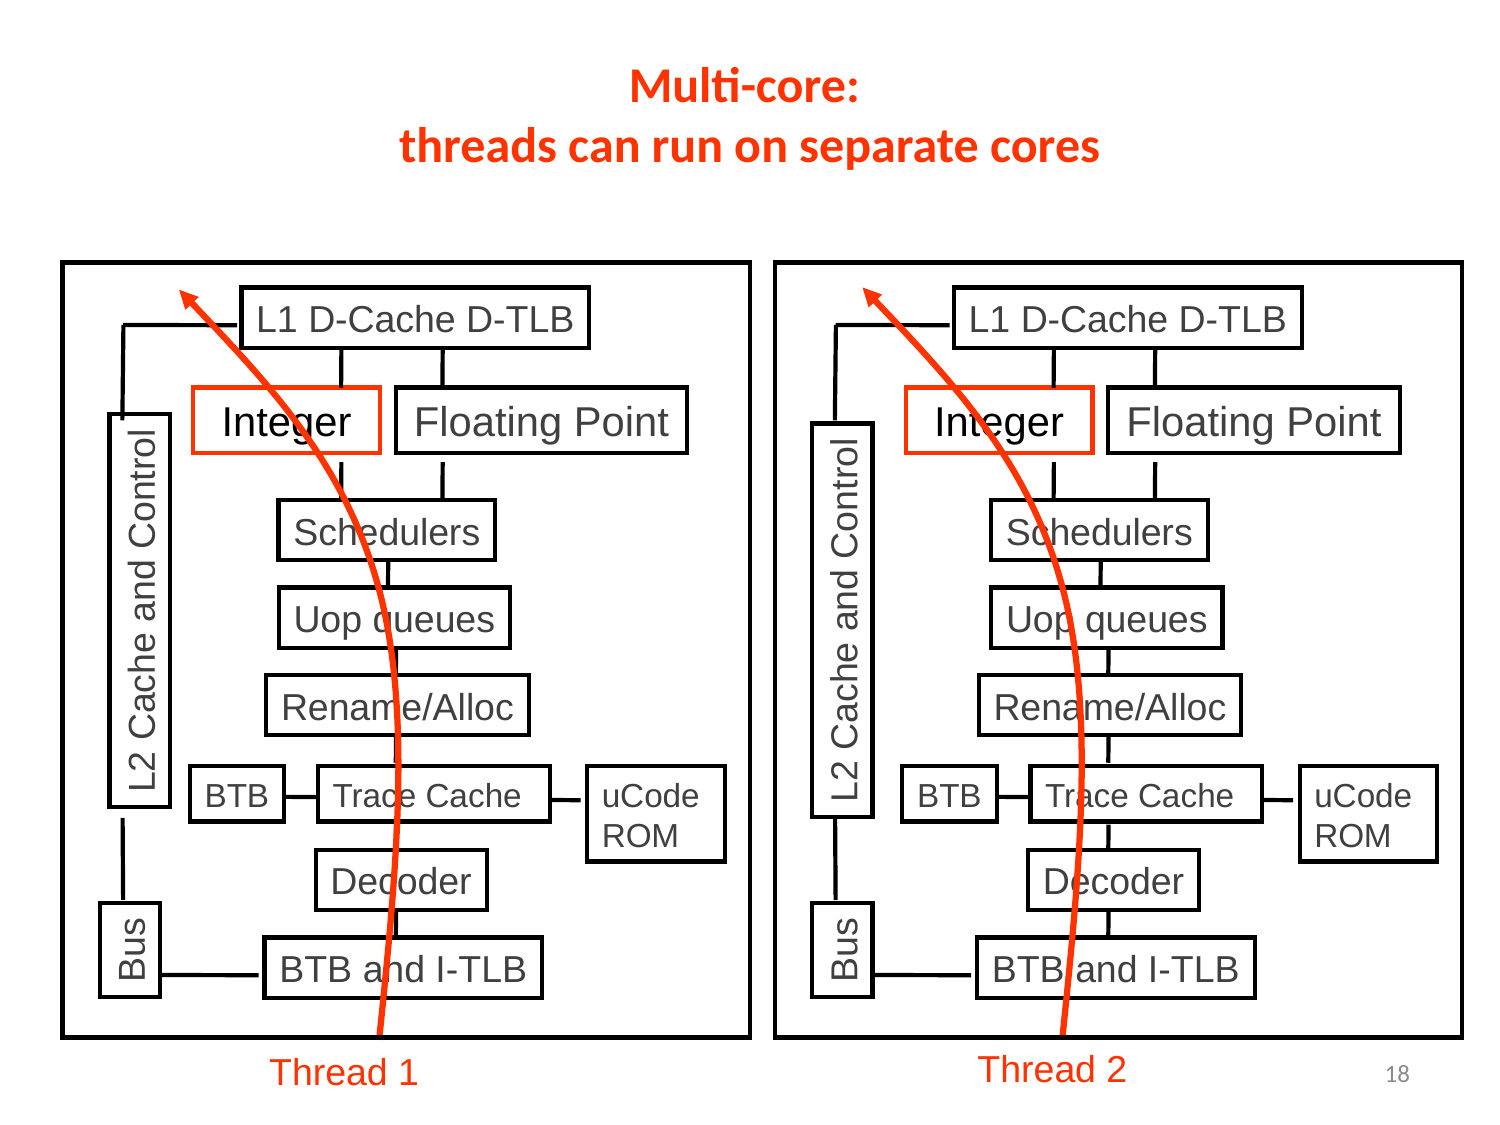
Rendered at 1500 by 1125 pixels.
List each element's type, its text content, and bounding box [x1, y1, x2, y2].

text_box Thread 1 [254, 1039, 434, 1101]
text_box [774, 262, 1463, 1038]
text_box Thread 2 [962, 1038, 1143, 1098]
text_box [62, 262, 750, 1038]
slide_number 18 [1074, 1042, 1425, 1103]
title Multi-core: threads can run on separate cores [112, 44, 1388, 181]
